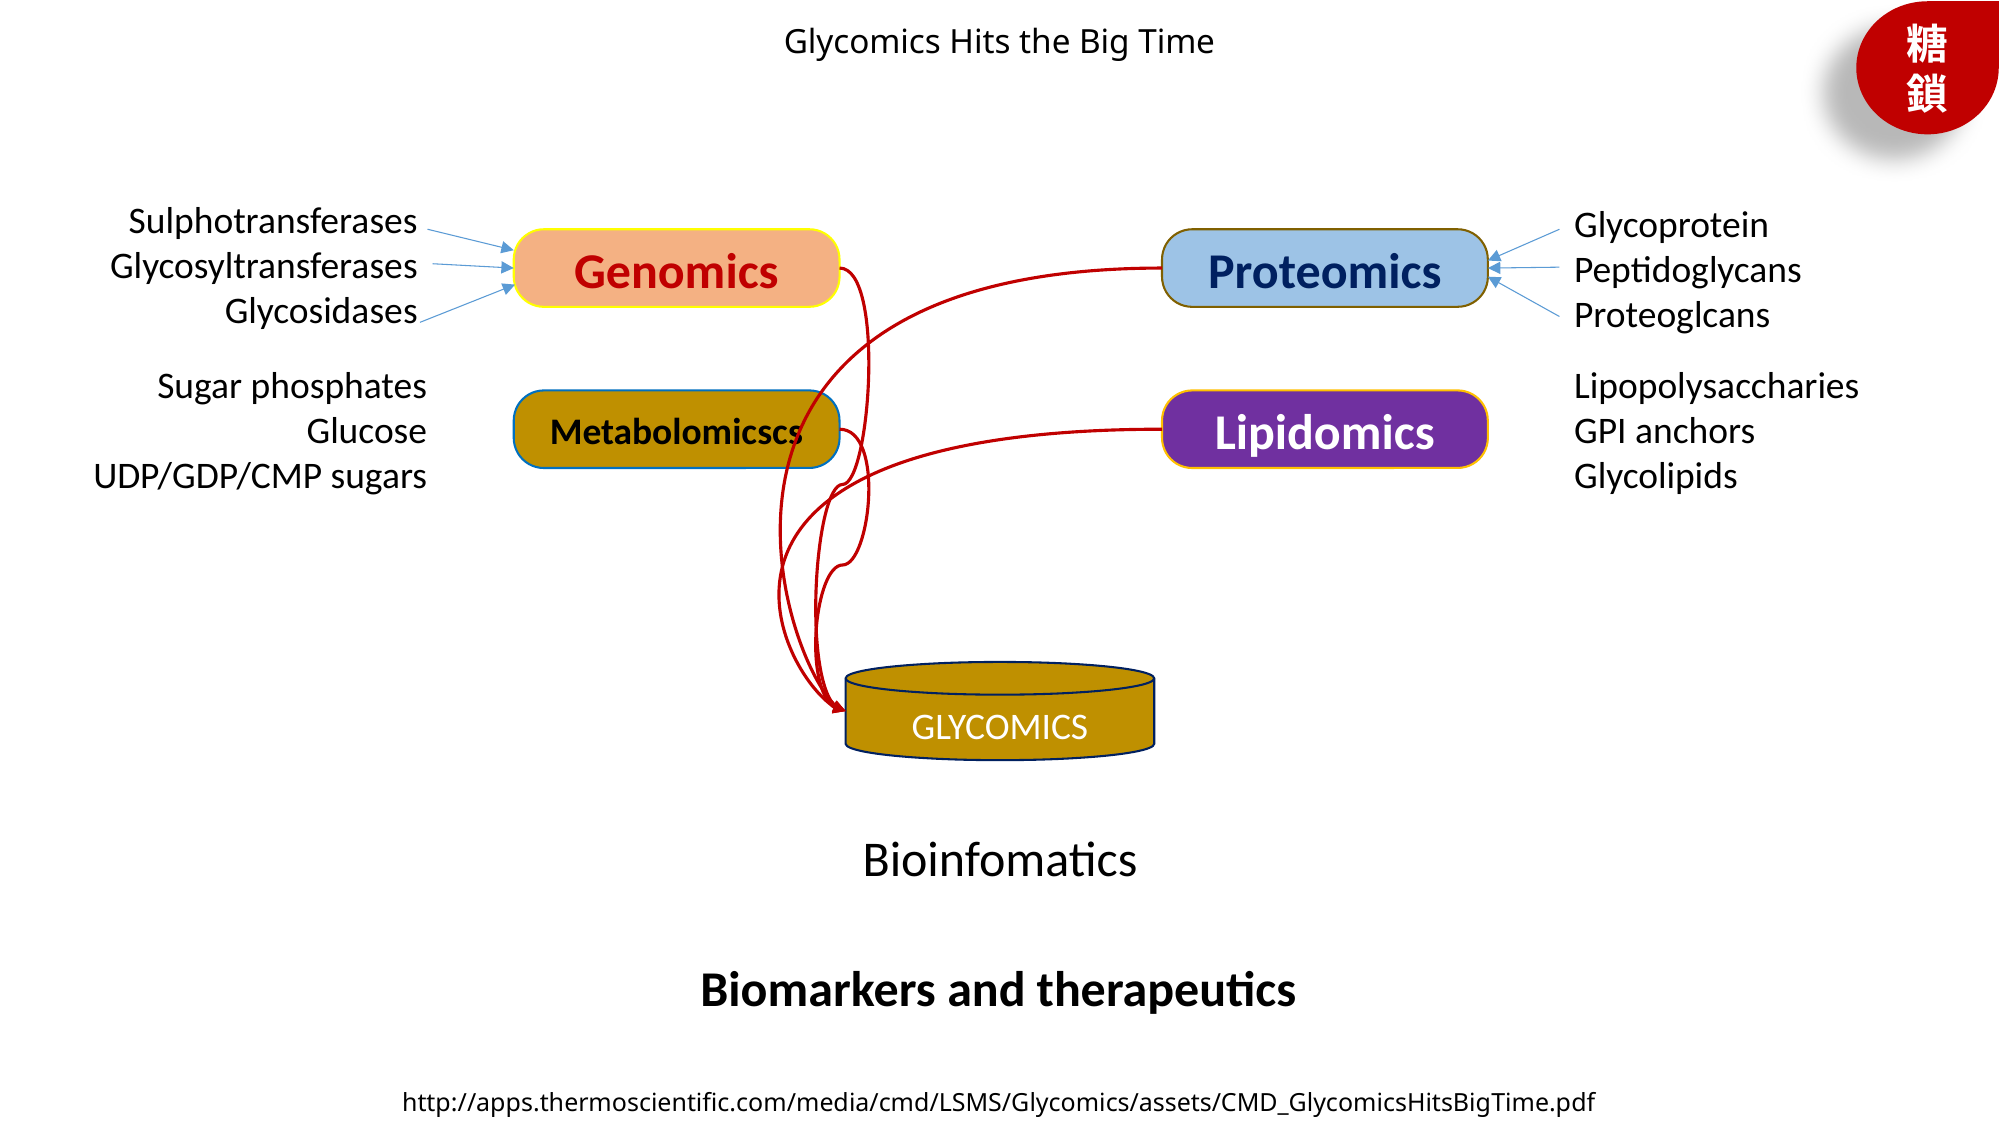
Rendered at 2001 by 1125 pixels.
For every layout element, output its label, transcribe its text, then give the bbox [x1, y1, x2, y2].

text_box Biomarkers and therapeutics [620, 949, 1377, 1025]
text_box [432, 264, 514, 268]
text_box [839, 429, 999, 662]
text_box Sugar phosphates Glucose UDP/GDP/CMP sugars [47, 353, 443, 504]
text_box Glycoprotein Peptidoglycans Proteoglcans [1559, 192, 1836, 342]
text_box Sulphotransferases Glycosyltransferases Glycosidases [37, 188, 433, 339]
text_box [999, 429, 1162, 662]
text_box Bioinfomatics [802, 819, 1198, 895]
text_box Metabolomicscs [789, 393, 839, 469]
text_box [1487, 229, 1560, 261]
text_box Proteomics [1160, 228, 1489, 308]
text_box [999, 268, 1162, 429]
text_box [839, 268, 999, 429]
text_box Lipopolysaccharies GPI anchors Glycolipids [1559, 353, 1924, 504]
text_box http://apps.thermoscientific.com/media/cmd/LSMS/Glycomics/assets/CMD_GlycomicsHitsBigTime.pdf [258, 1079, 1742, 1125]
text_box Lipidomics [1162, 389, 1489, 470]
text_box Genomics [512, 228, 841, 308]
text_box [427, 229, 514, 251]
text_box Metabolomicscs [512, 389, 820, 470]
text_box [1487, 276, 1560, 317]
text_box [420, 284, 516, 323]
text_box Glycomics Hits the Big Time [769, 12, 1231, 68]
text_box GLYCOMICS [844, 662, 1156, 762]
